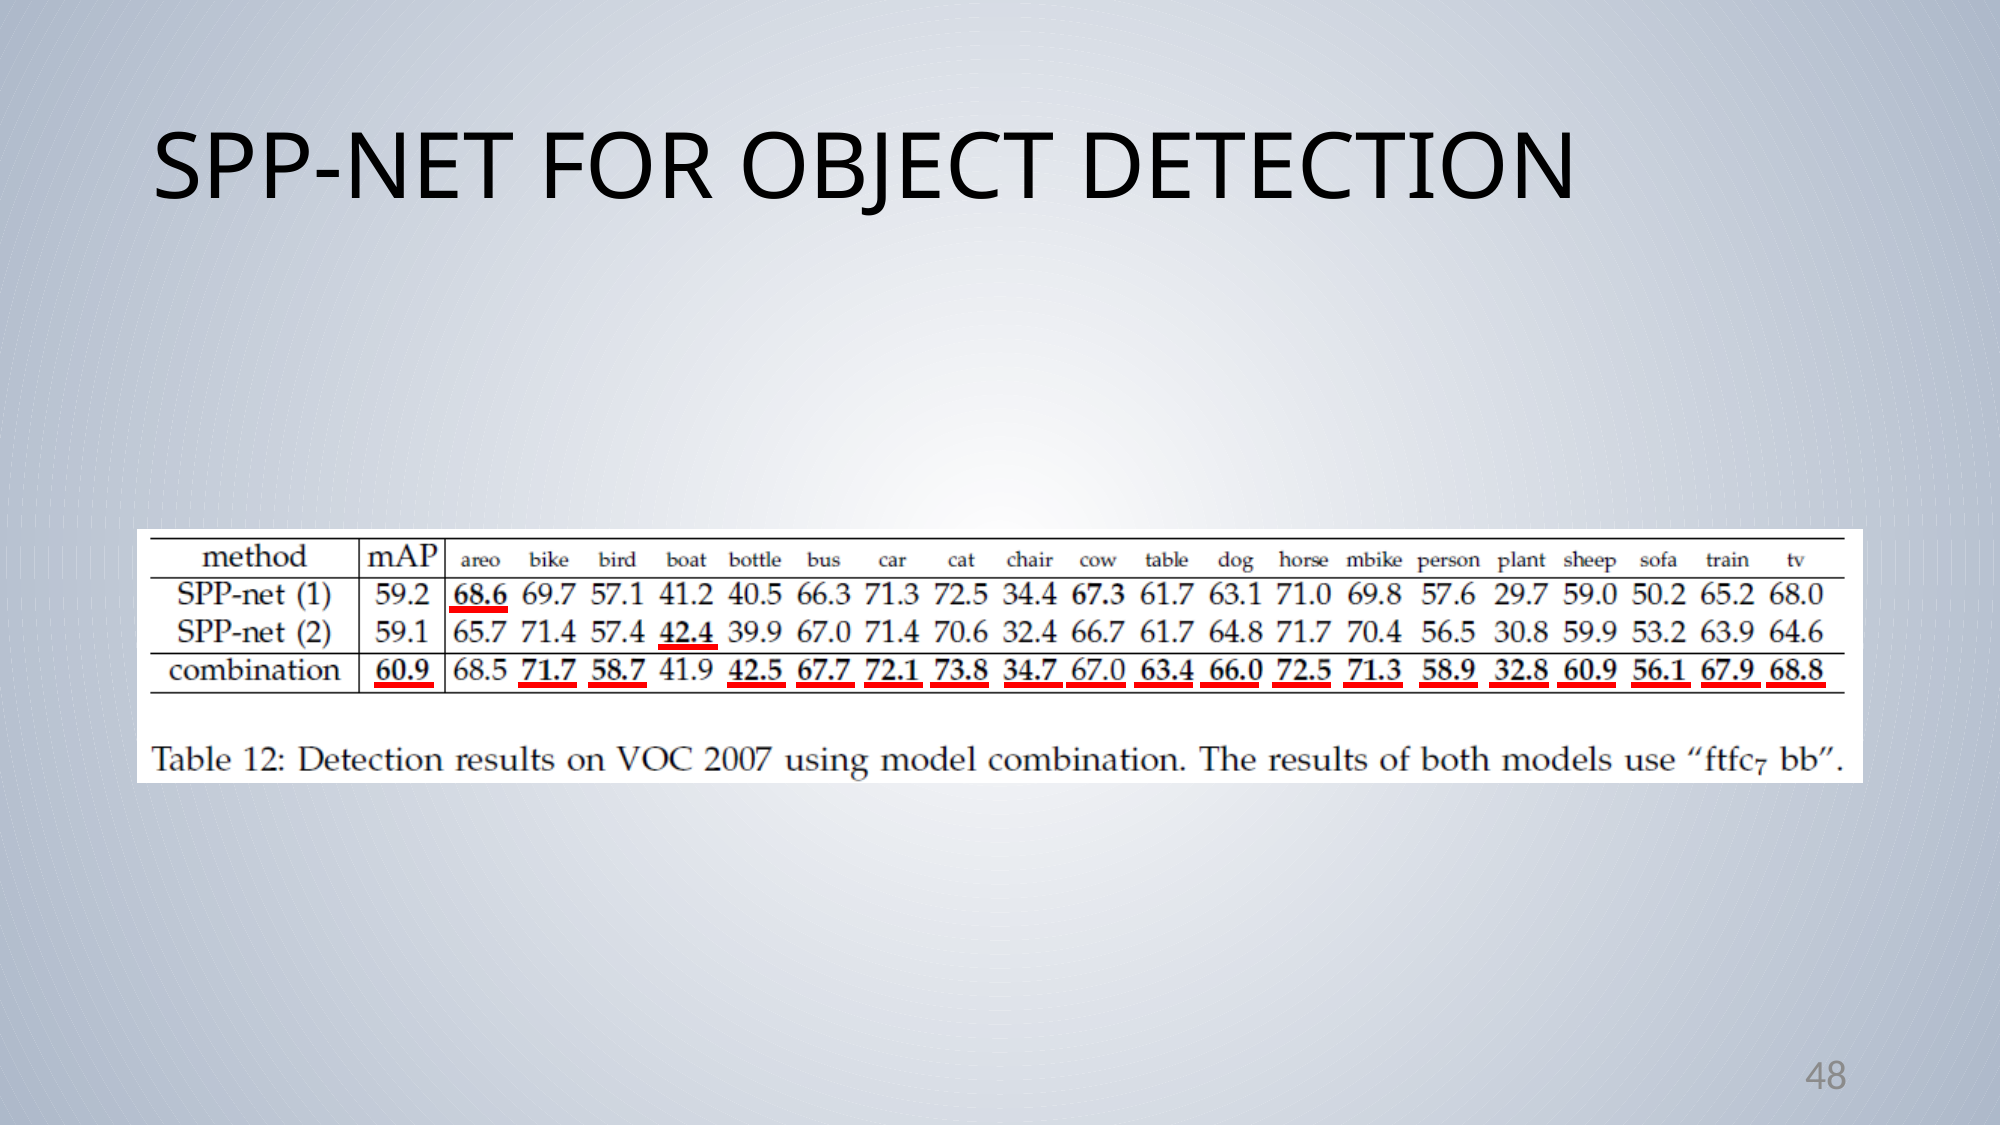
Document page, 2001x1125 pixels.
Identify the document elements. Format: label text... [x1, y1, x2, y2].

title SPP-NET FOR OBJECT DETECTION [137, 59, 1863, 278]
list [137, 529, 1863, 783]
slide_number 48 [1412, 1042, 1863, 1103]
